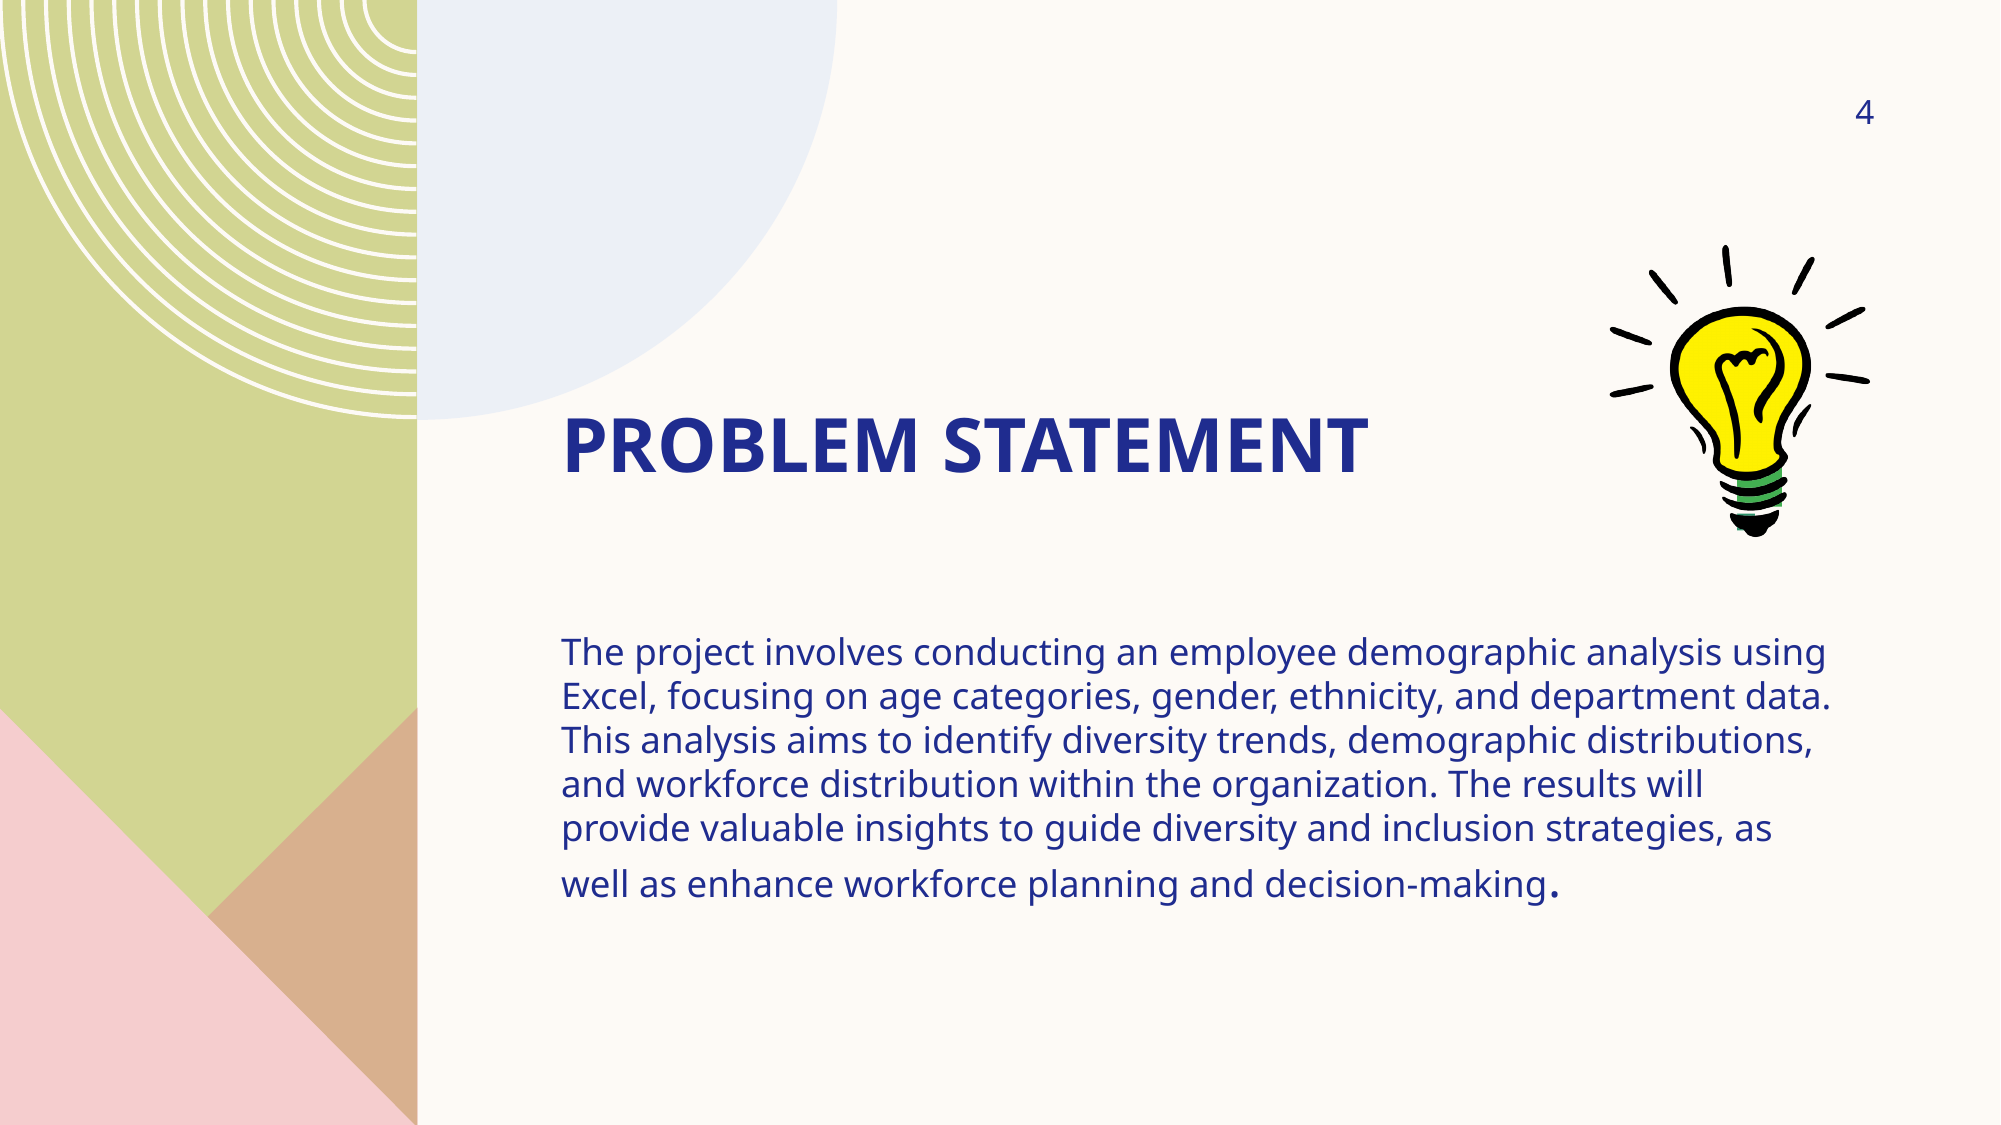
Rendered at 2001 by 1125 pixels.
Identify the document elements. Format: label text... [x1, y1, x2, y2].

list The project involves conducting an employee demographic analysis using Excel, focusing on age categories, gender, ethnicity, and department data. This analysis aims to identify diversity trends, demographic distributions, and workforce distribution within the organization. The results will provide valuable insights to guide diversity and inclusion strategies, as well as enhance workforce planning and decision-making. [546, 628, 1853, 949]
slide_number 4 [1699, 75, 1875, 153]
title Problem Statement [546, 324, 1603, 488]
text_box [1603, 239, 1875, 541]
